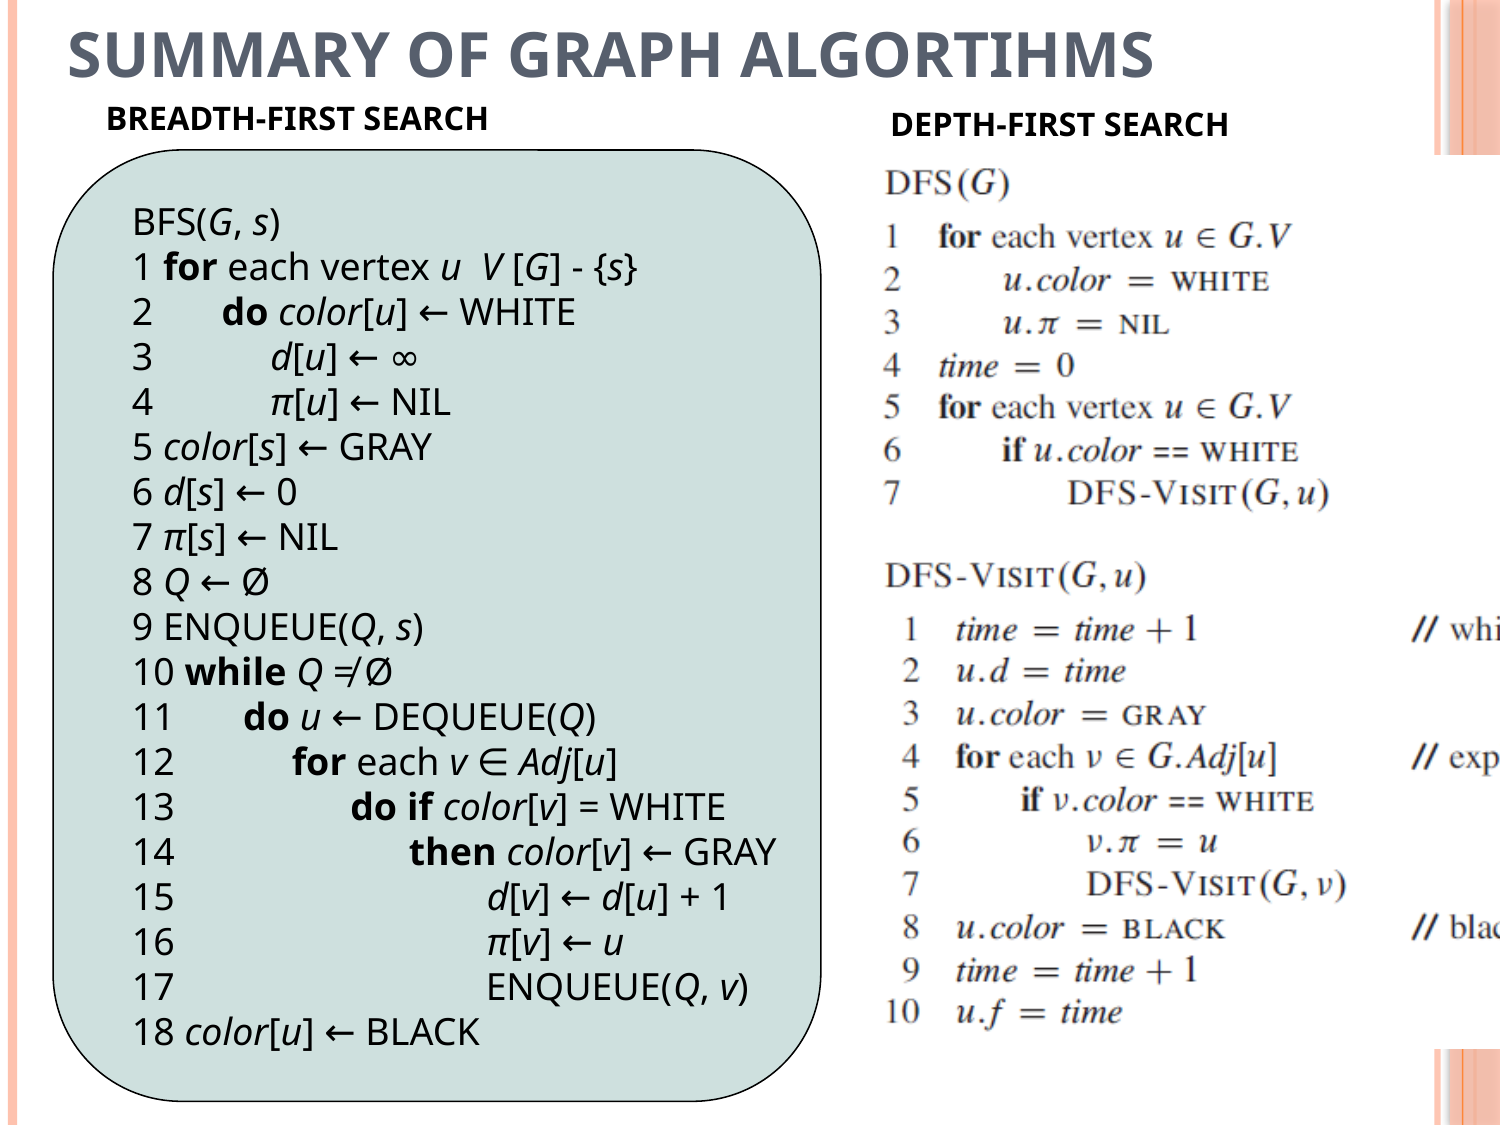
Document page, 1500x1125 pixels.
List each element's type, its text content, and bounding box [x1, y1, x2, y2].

title Summary of Graph Algortihms [53, 0, 1279, 98]
text_box depth-first search [875, 94, 1374, 150]
text_box BFS(G, s) 1 for each vertex u V [G] - {s} 2 do color[u] ← WHITE 3 d[u] ← ∞ 4 π[u] ← NIL 5 color[s] ← GRAY 6 d[s] ← 0 7 π[s] ← NIL 8 Q ← Ø 9 ENQUEUE(Q, s) 10 while Q ≠ Ø 11 do u ← DEQUEUE(Q) 12 for each v ∈ Adj[u] 13 do if color[v] = WHITE 14 then color[v] ← GRAY 15 d[v] ← d[u] + 1 16 π[v] ← u 17 ENQUEUE(Q, v) 18 color[u] ← BLACK [53, 149, 821, 1102]
text_box Breadth-first search [90, 89, 589, 145]
picture [862, 154, 1500, 1049]
